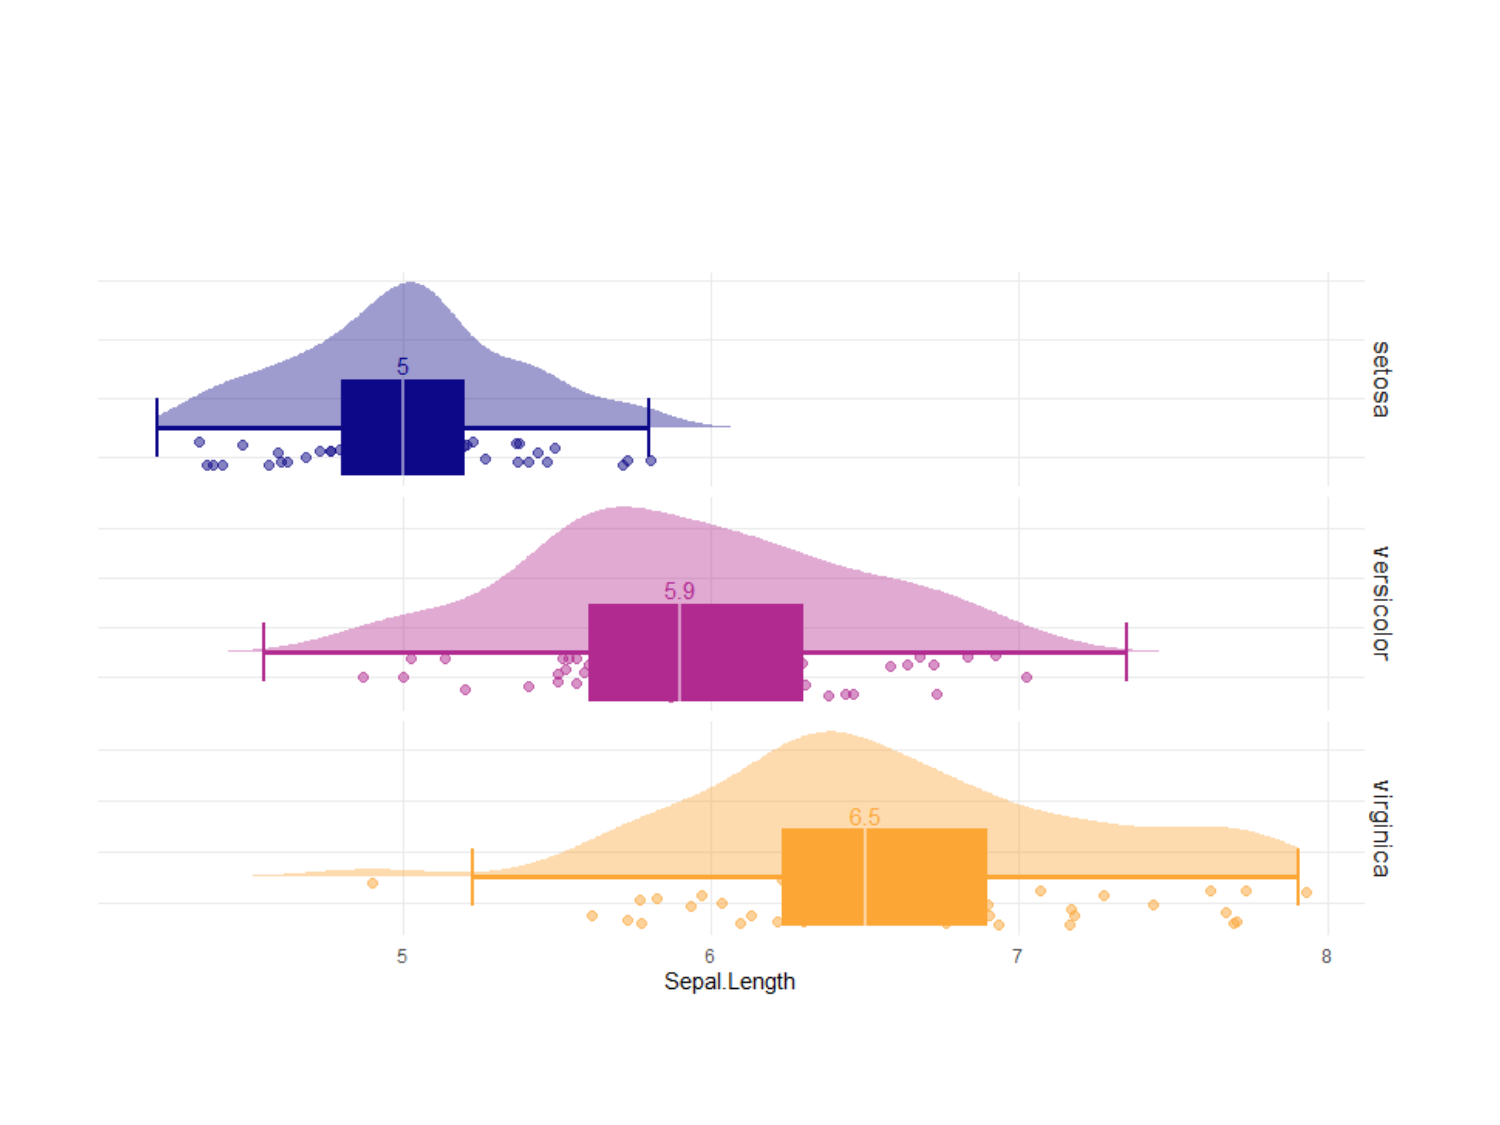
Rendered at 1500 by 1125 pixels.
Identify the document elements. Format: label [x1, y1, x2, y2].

picture [83, 262, 1419, 1005]
